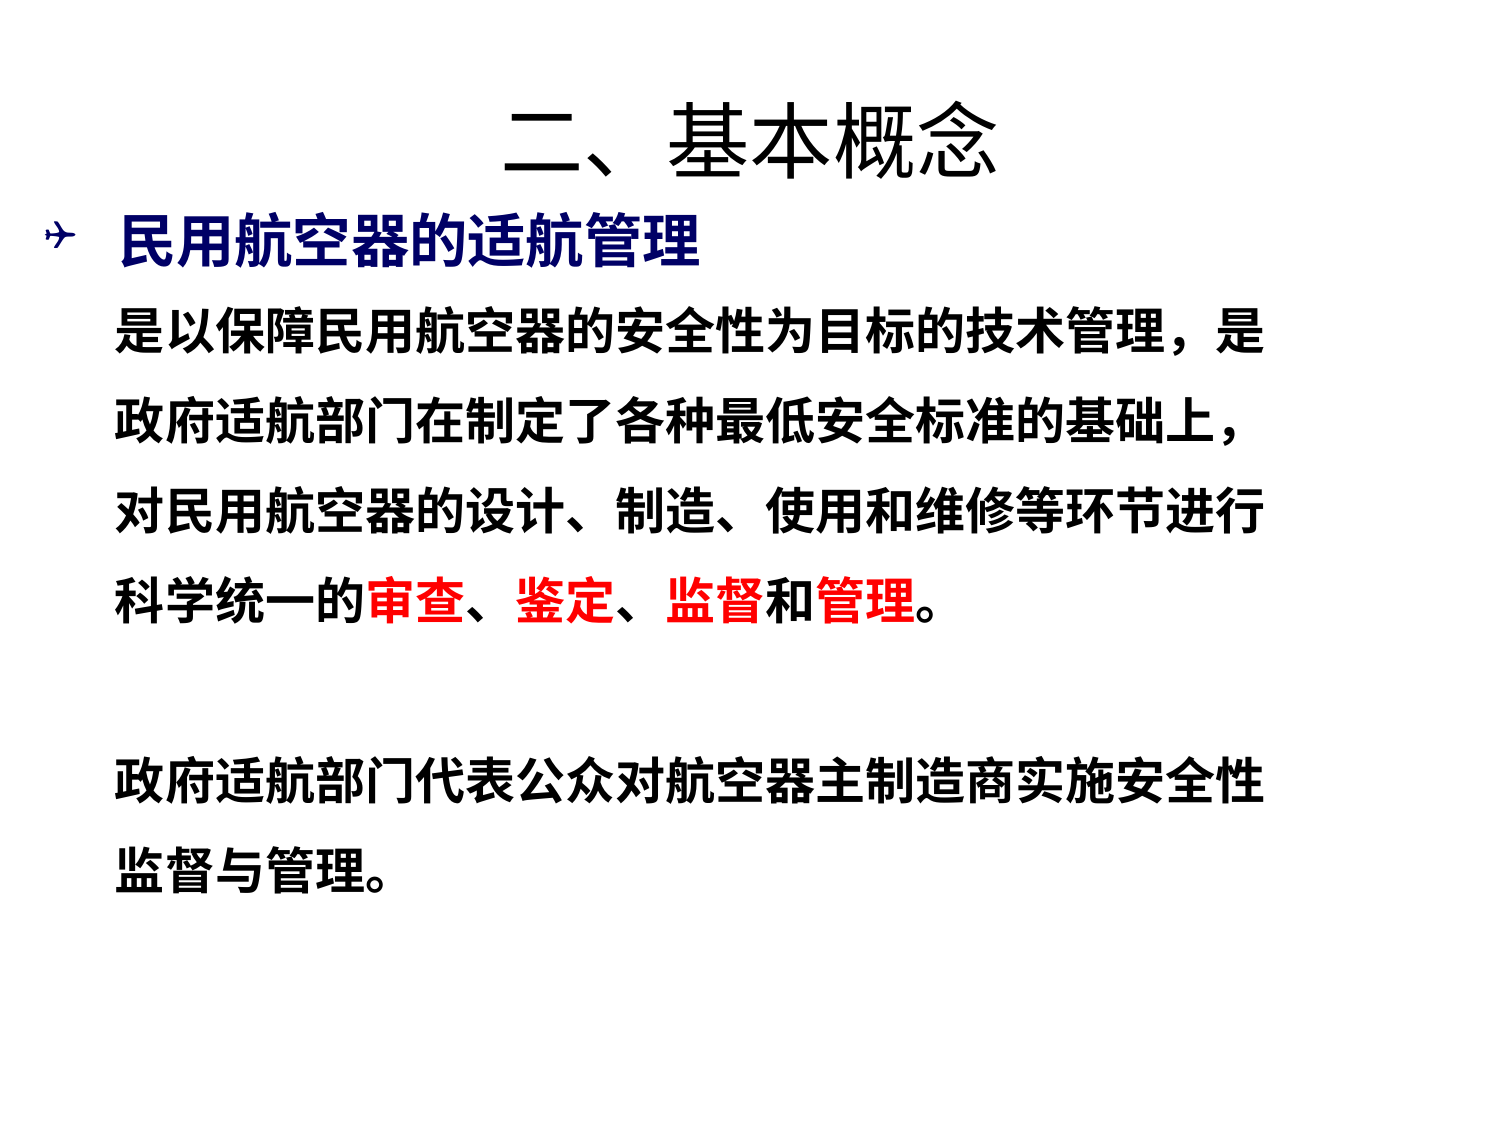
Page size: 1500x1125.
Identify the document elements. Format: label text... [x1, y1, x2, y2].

text_box 是以保障民用航空器的安全性为目标的技术管理，是政府适航部门在制定了各种最低安全标准的基础上，对民用航空器的设计、制造、使用和维修等环节进行科学统一的审查、鉴定、监督和管理。 政府适航部门代表公众对航空器主制造商实施安全性监督与管理。 [100, 262, 1329, 907]
text_box 民用航空器的适航管理 [29, 161, 1500, 282]
title 二、基本概念 [75, 45, 1425, 161]
